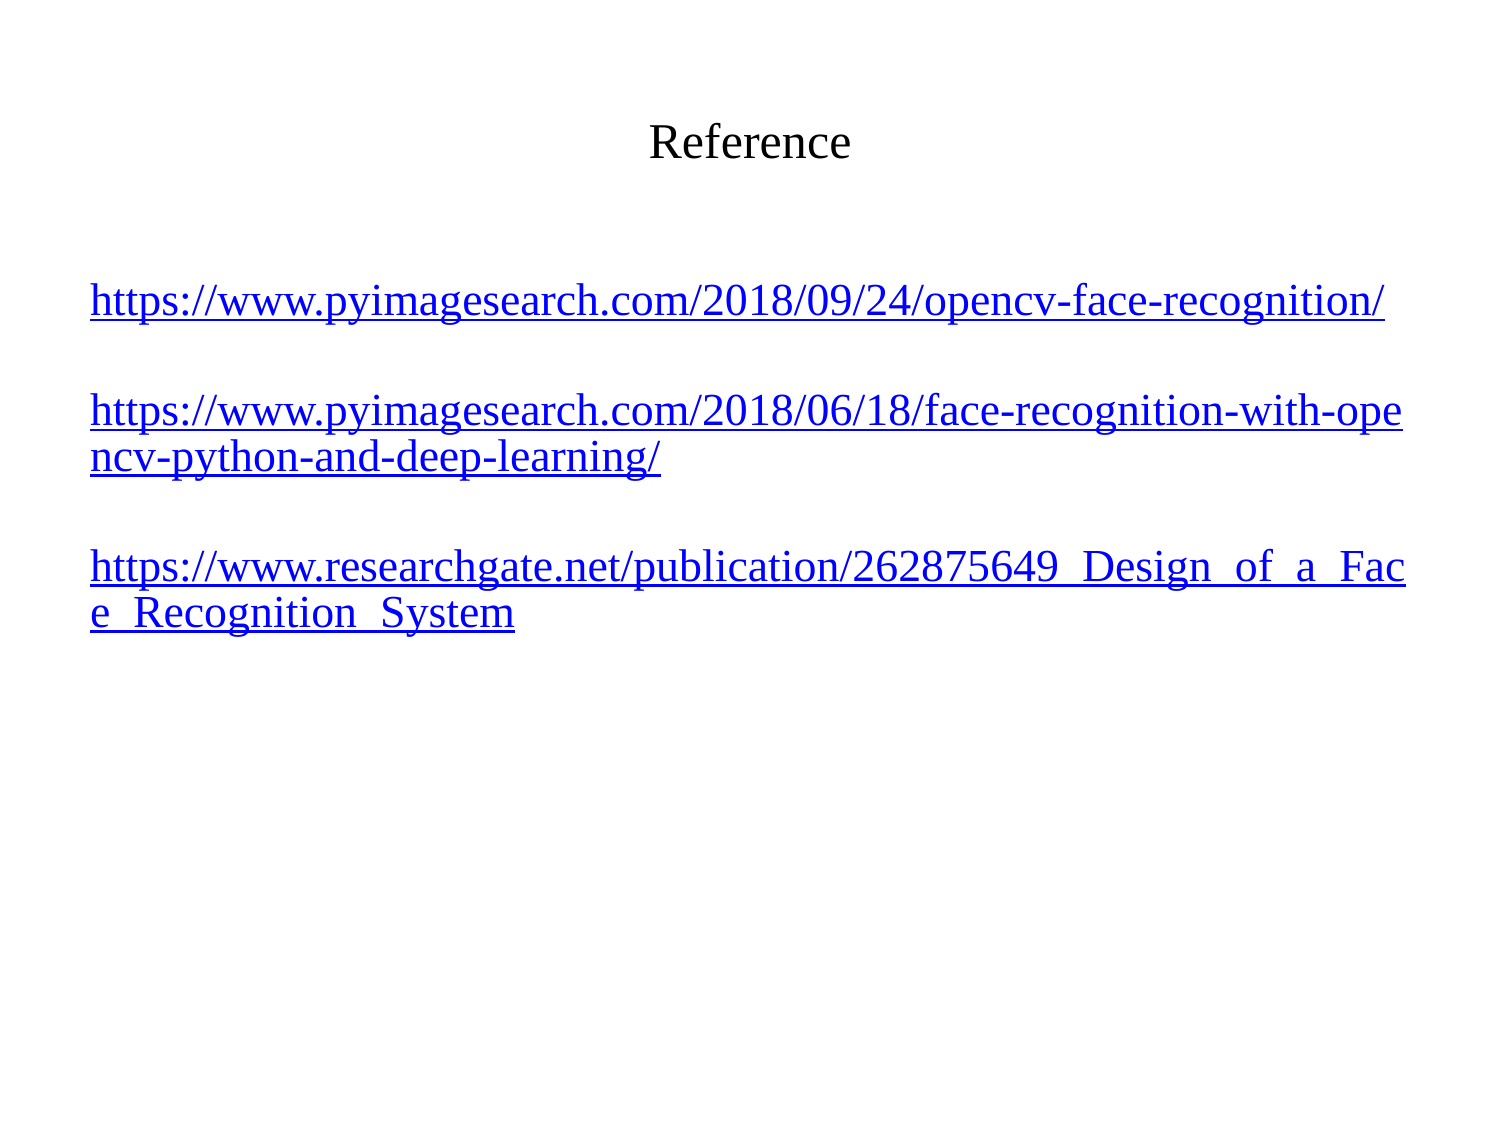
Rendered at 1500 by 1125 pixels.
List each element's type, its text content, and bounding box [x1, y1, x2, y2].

list https://www.pyimagesearch.com/2018/09/24/opencv-face-recognition/ https://www.pyimagesearch.com/2018/06/18/face-recognition-with-opencv-python-and-deep-learning/ https://www.researchgate.net/publication/262875649_Design_of_a_Face_Recognition_System [75, 262, 1425, 1005]
title Reference [75, 45, 1425, 233]
